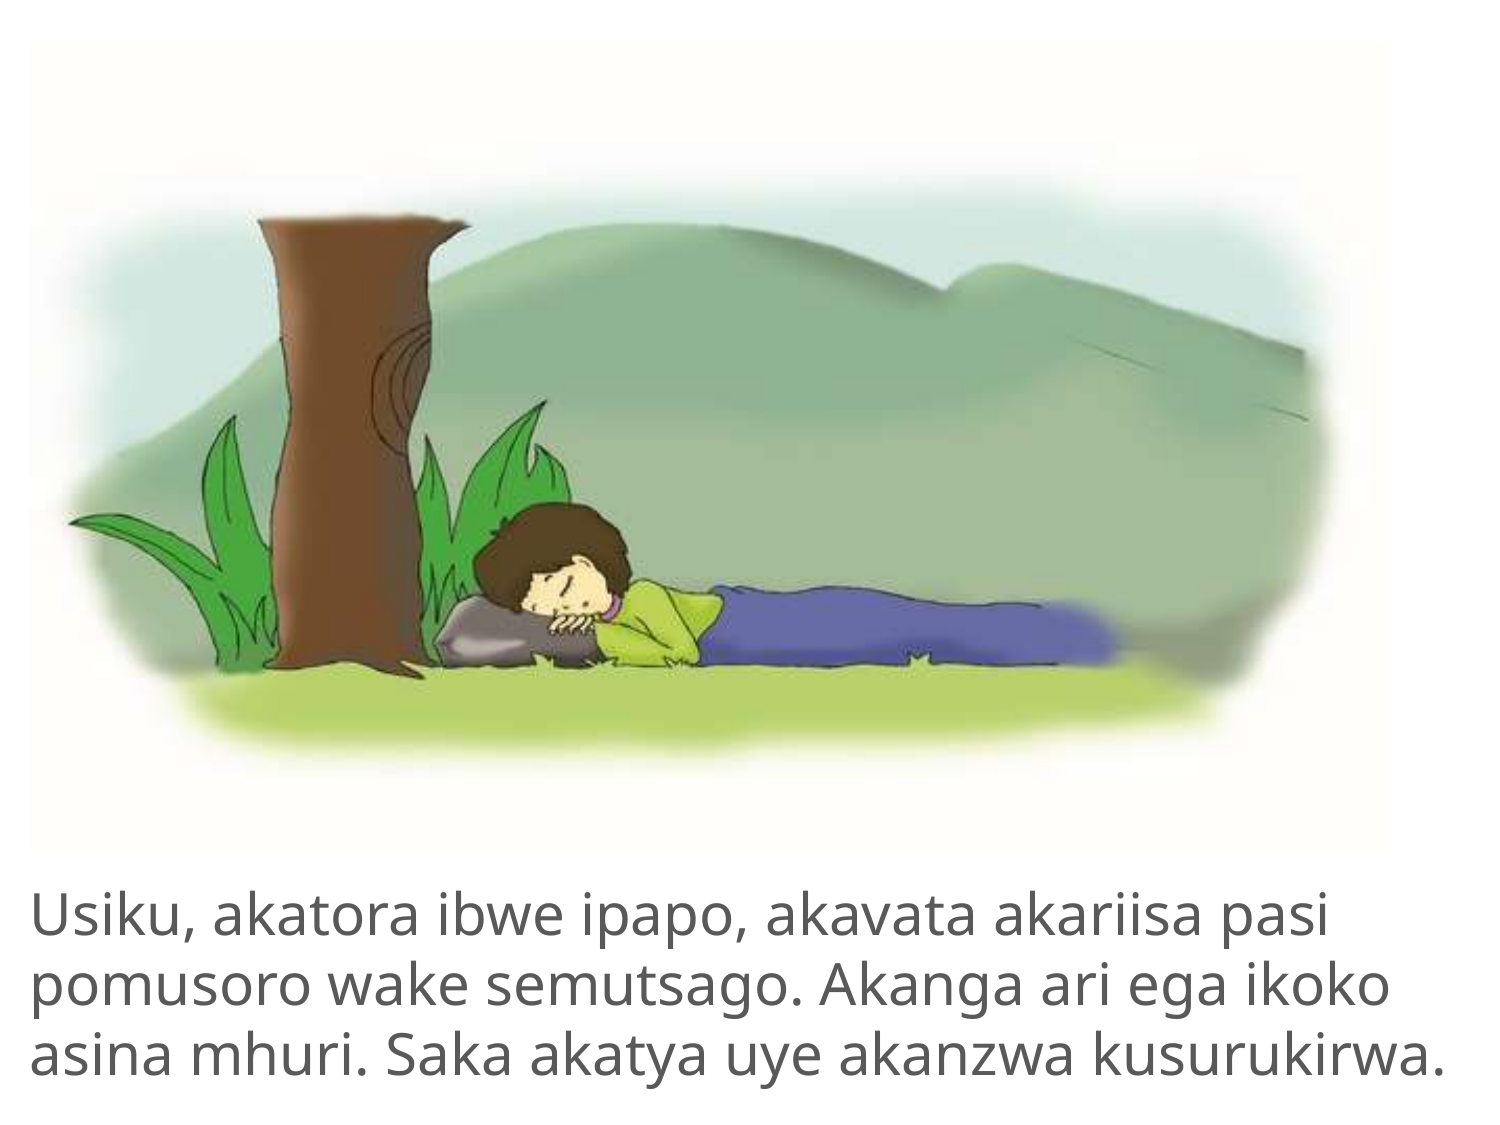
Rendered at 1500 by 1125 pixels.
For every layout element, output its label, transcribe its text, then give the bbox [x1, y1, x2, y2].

text_box Usiku, akatora ibwe ipapo, akavata akariisa pasi pomusoro wake semutsago. Akanga ari ega ikoko asina mhuri. Saka akatya uye akanzwa kusurukirwa. [14, 869, 1486, 1095]
picture [29, 42, 1389, 851]
